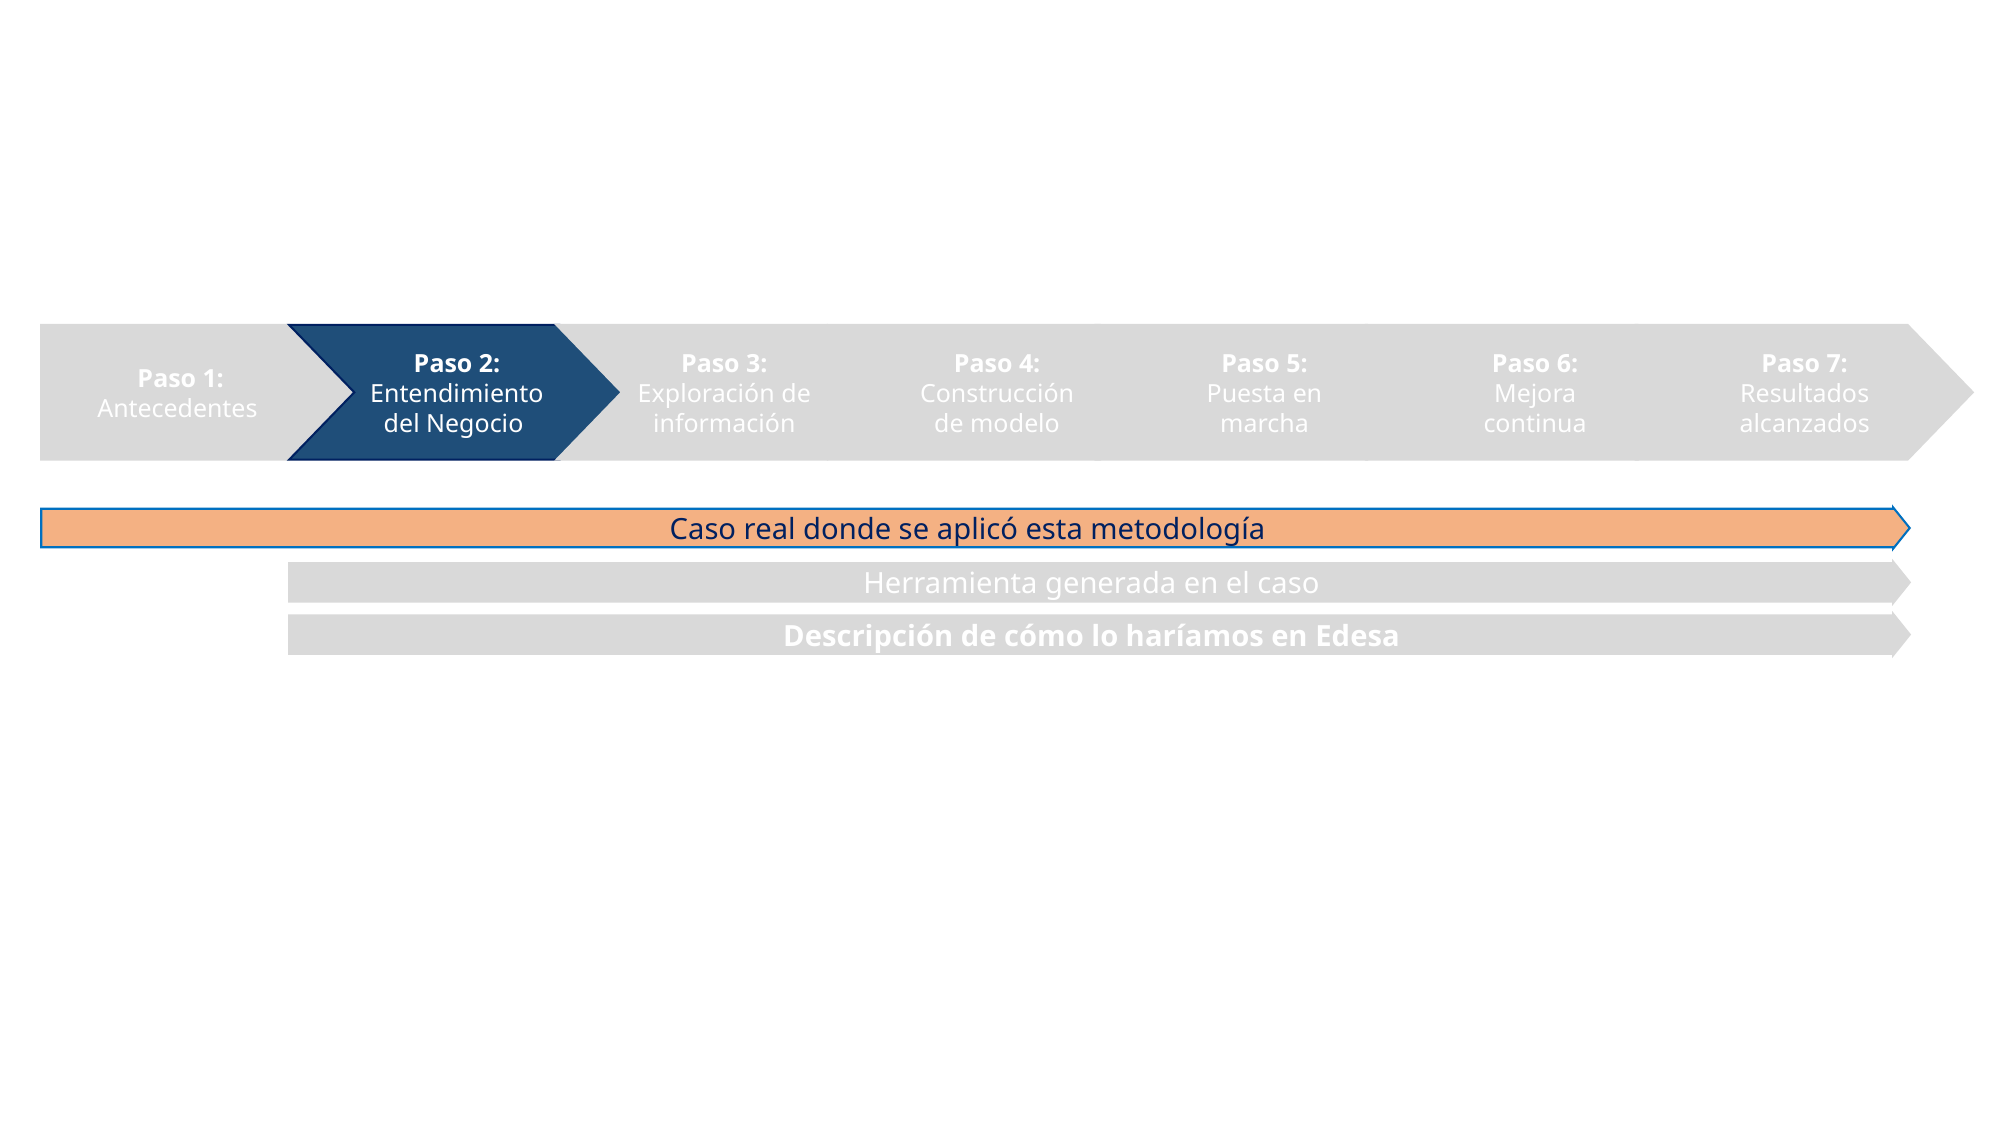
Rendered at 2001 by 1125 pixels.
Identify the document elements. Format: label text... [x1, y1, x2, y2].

text_box Paso 2: Entendimiento del Negocio [286, 323, 619, 461]
text_box Paso 5: Puesta en marcha [1094, 323, 1430, 461]
text_box Paso 7: Resultados alcanzados [1634, 323, 1975, 461]
text_box Paso 6: Mejora continua [1364, 323, 1700, 461]
text_box Descripción de cómo lo haríamos en Edesa [288, 611, 1912, 659]
text_box Herramienta generada en el caso [288, 558, 1912, 606]
text_box Caso real donde se aplicó esta metodología [40, 504, 1912, 552]
text_box Paso 4: Construcción de modelo [826, 323, 1159, 461]
text_box Paso 3: Exploración de información [554, 323, 892, 461]
text_box Paso 1: Antecedentes [40, 323, 352, 461]
